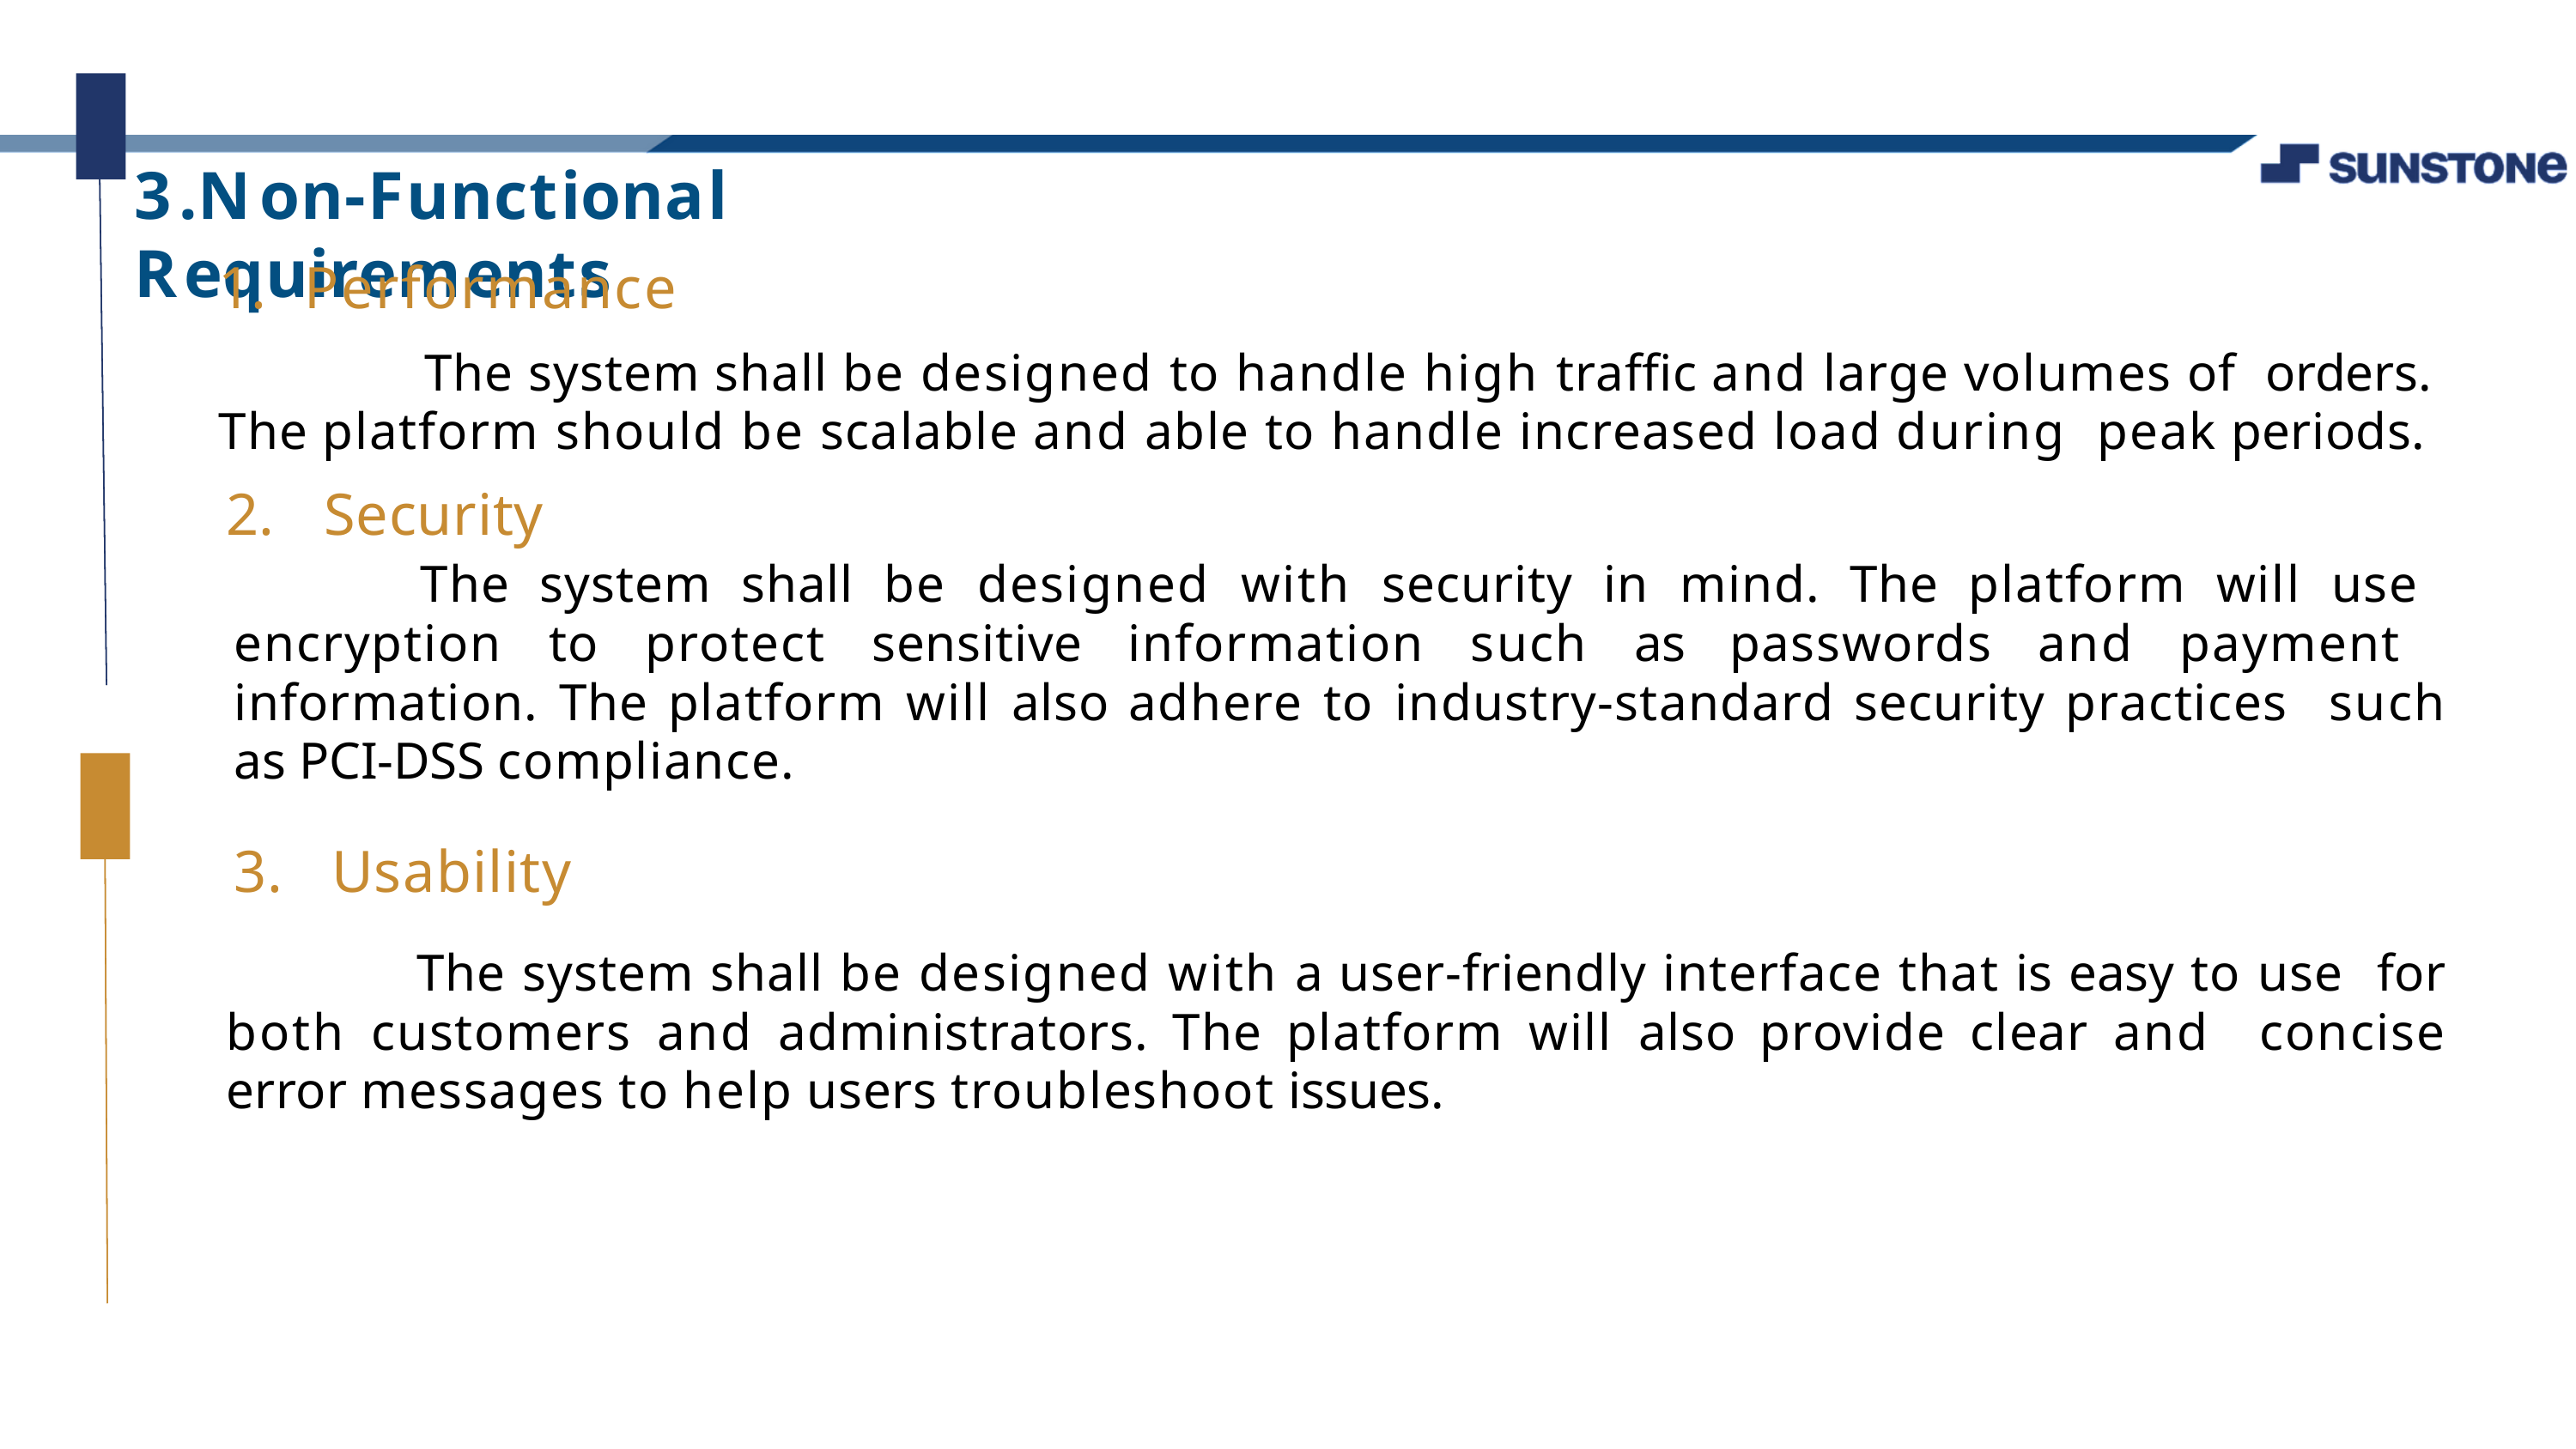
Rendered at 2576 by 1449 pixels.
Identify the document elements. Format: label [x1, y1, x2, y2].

text_box [0, 73, 2576, 1449]
